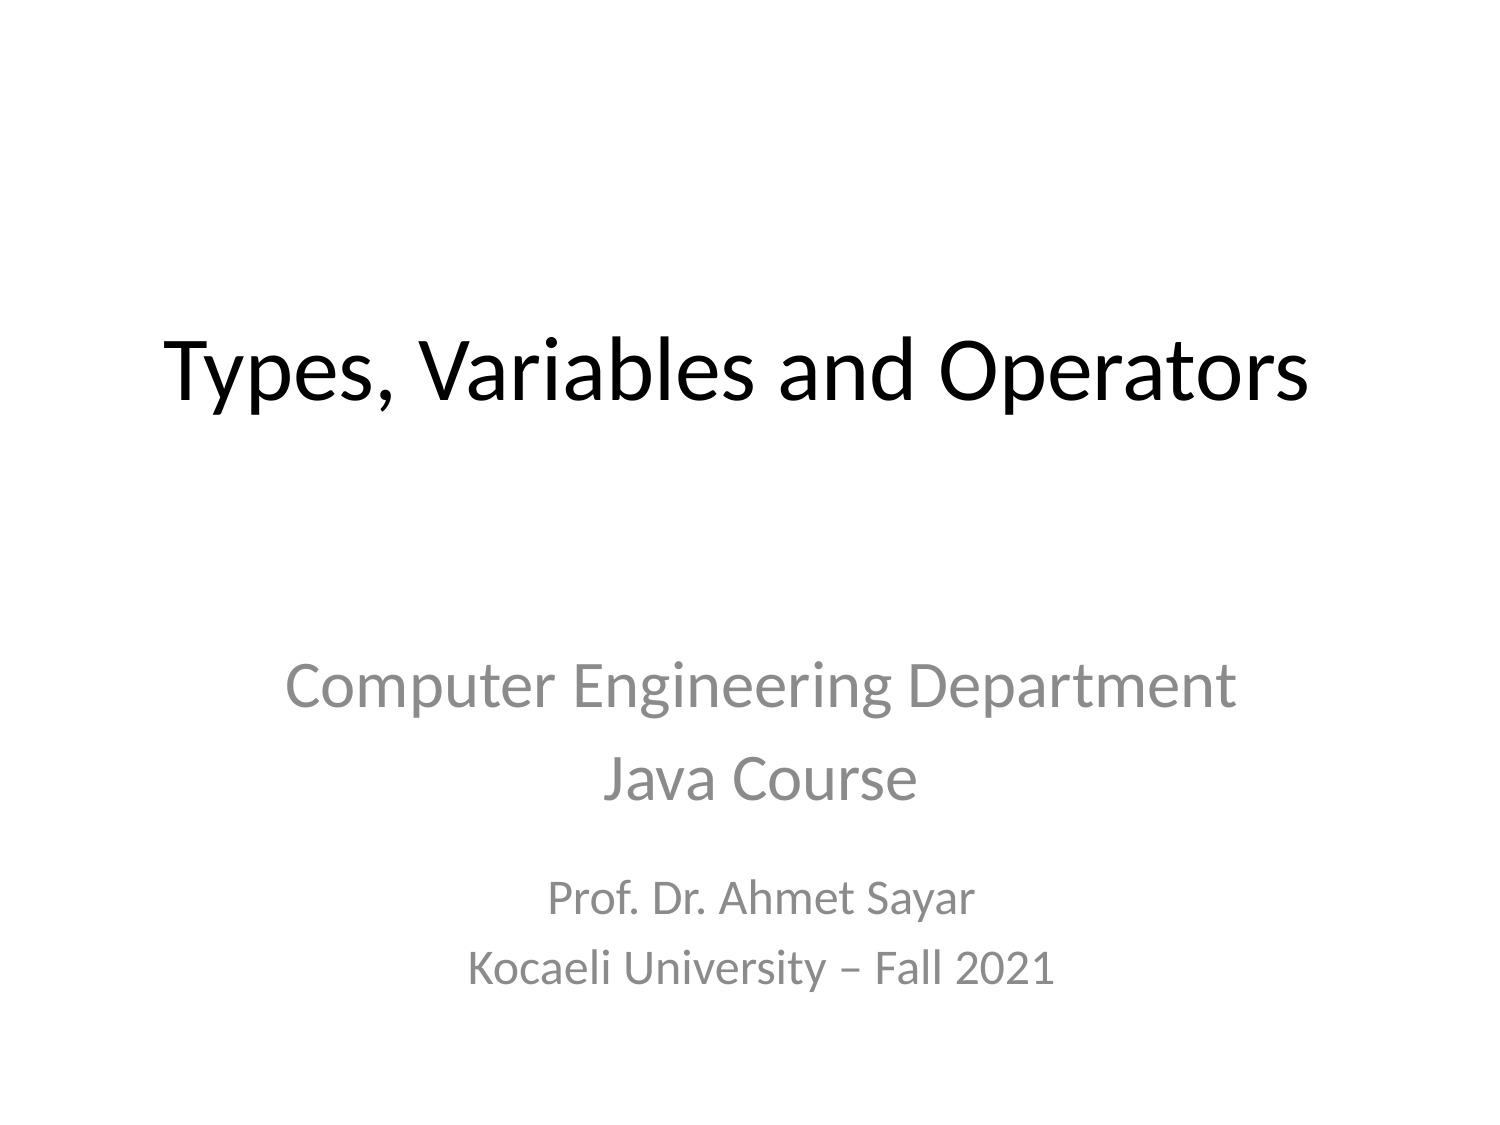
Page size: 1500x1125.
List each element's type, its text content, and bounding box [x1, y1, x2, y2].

text_box Computer Engineering Department Java Course Prof. Dr. Ahmet Sayar Kocaeli University – Fall 2021 [112, 633, 1412, 1046]
title Types, Variables and Operators [100, 243, 1376, 485]
